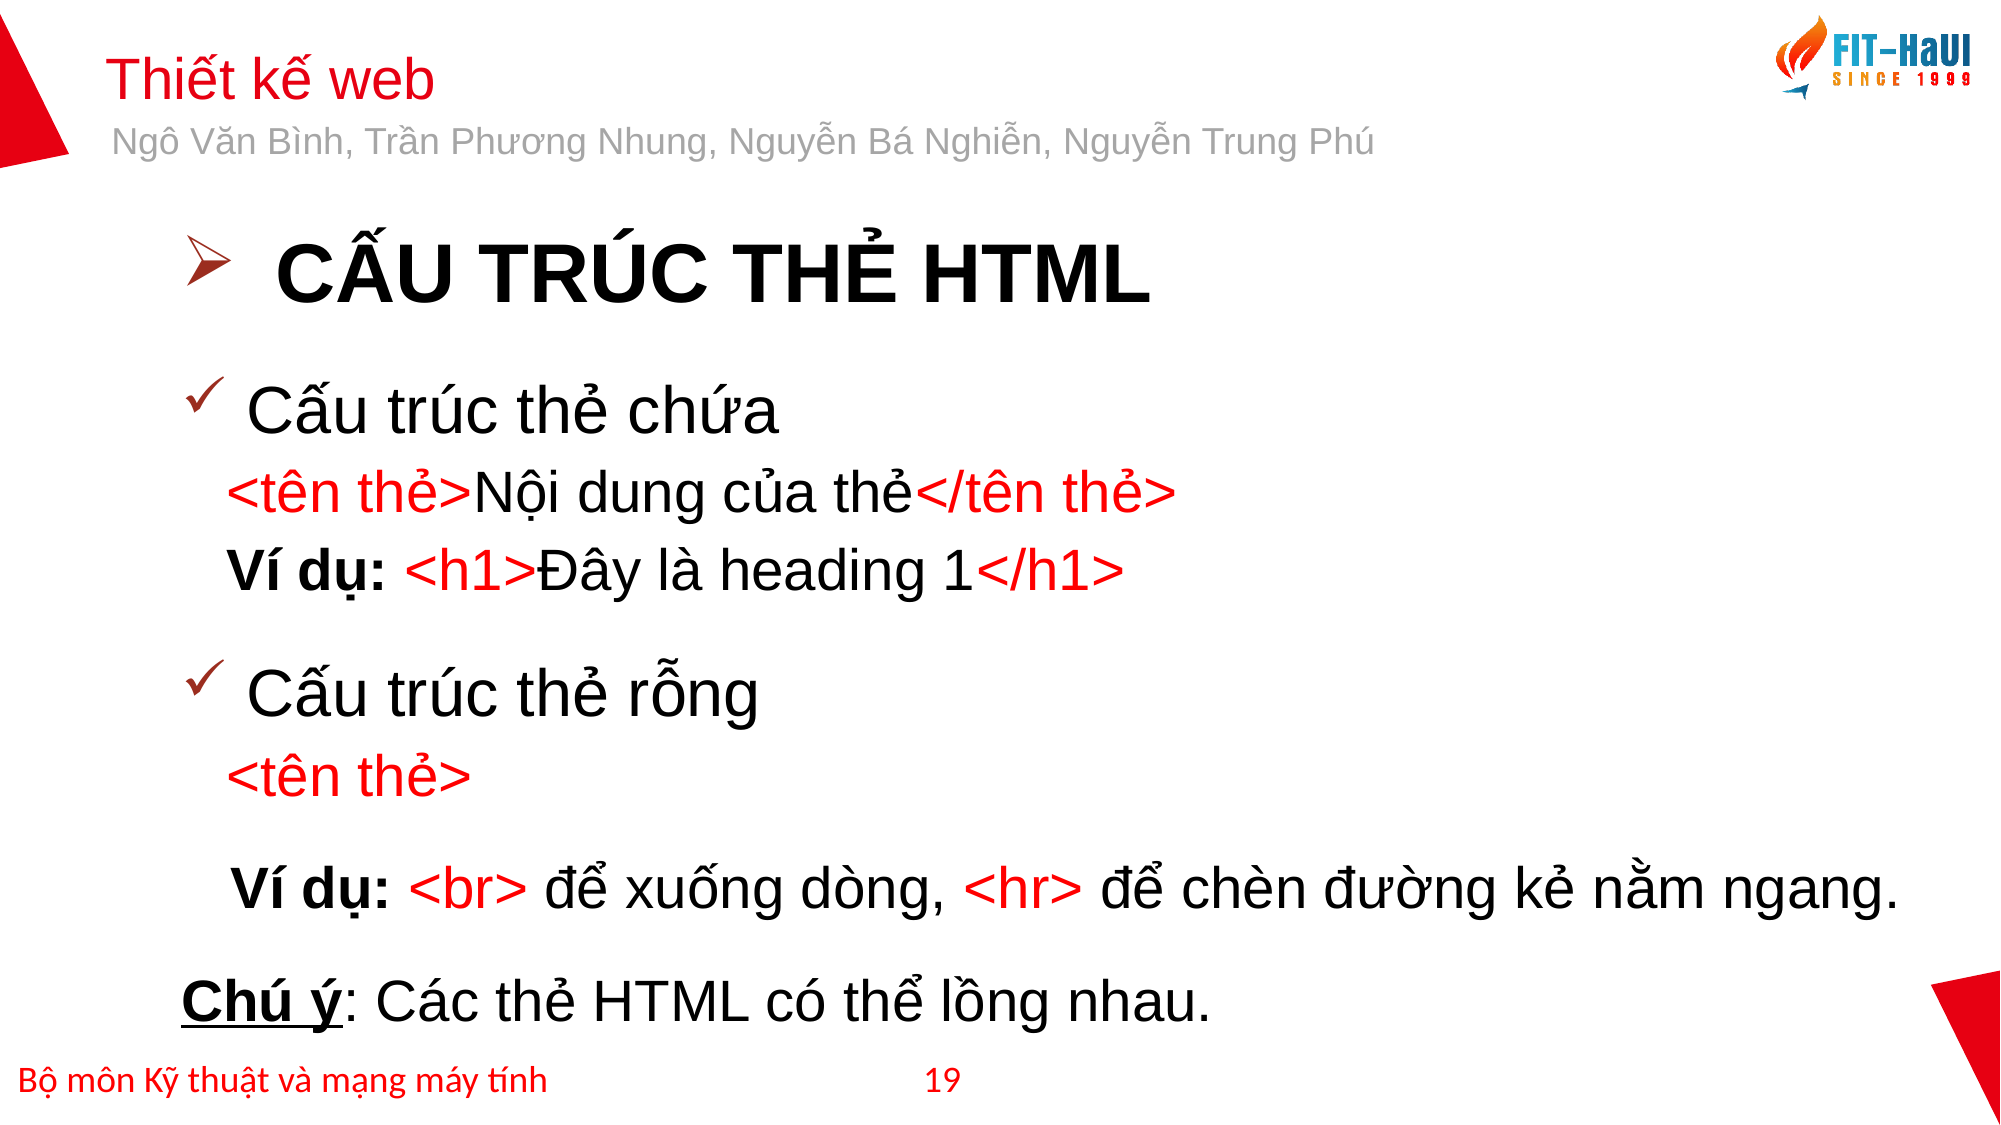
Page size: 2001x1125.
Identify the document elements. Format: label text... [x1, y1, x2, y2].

text_box CẤU TRÚC THẺ HTML Cấu trúc thẻ chứa <tên thẻ>Nội dung của thẻ</tên thẻ> Ví dụ: <h1>Đây là heading 1</h1> Cấu trúc thẻ rỗng <tên thẻ> Ví dụ: <br> để xuống dòng, <hr> để chèn đường kẻ nằm ngang. Chú ý: Các thẻ HTML có thể lồng nhau. [114, 211, 1919, 1125]
picture [1758, 0, 2000, 150]
